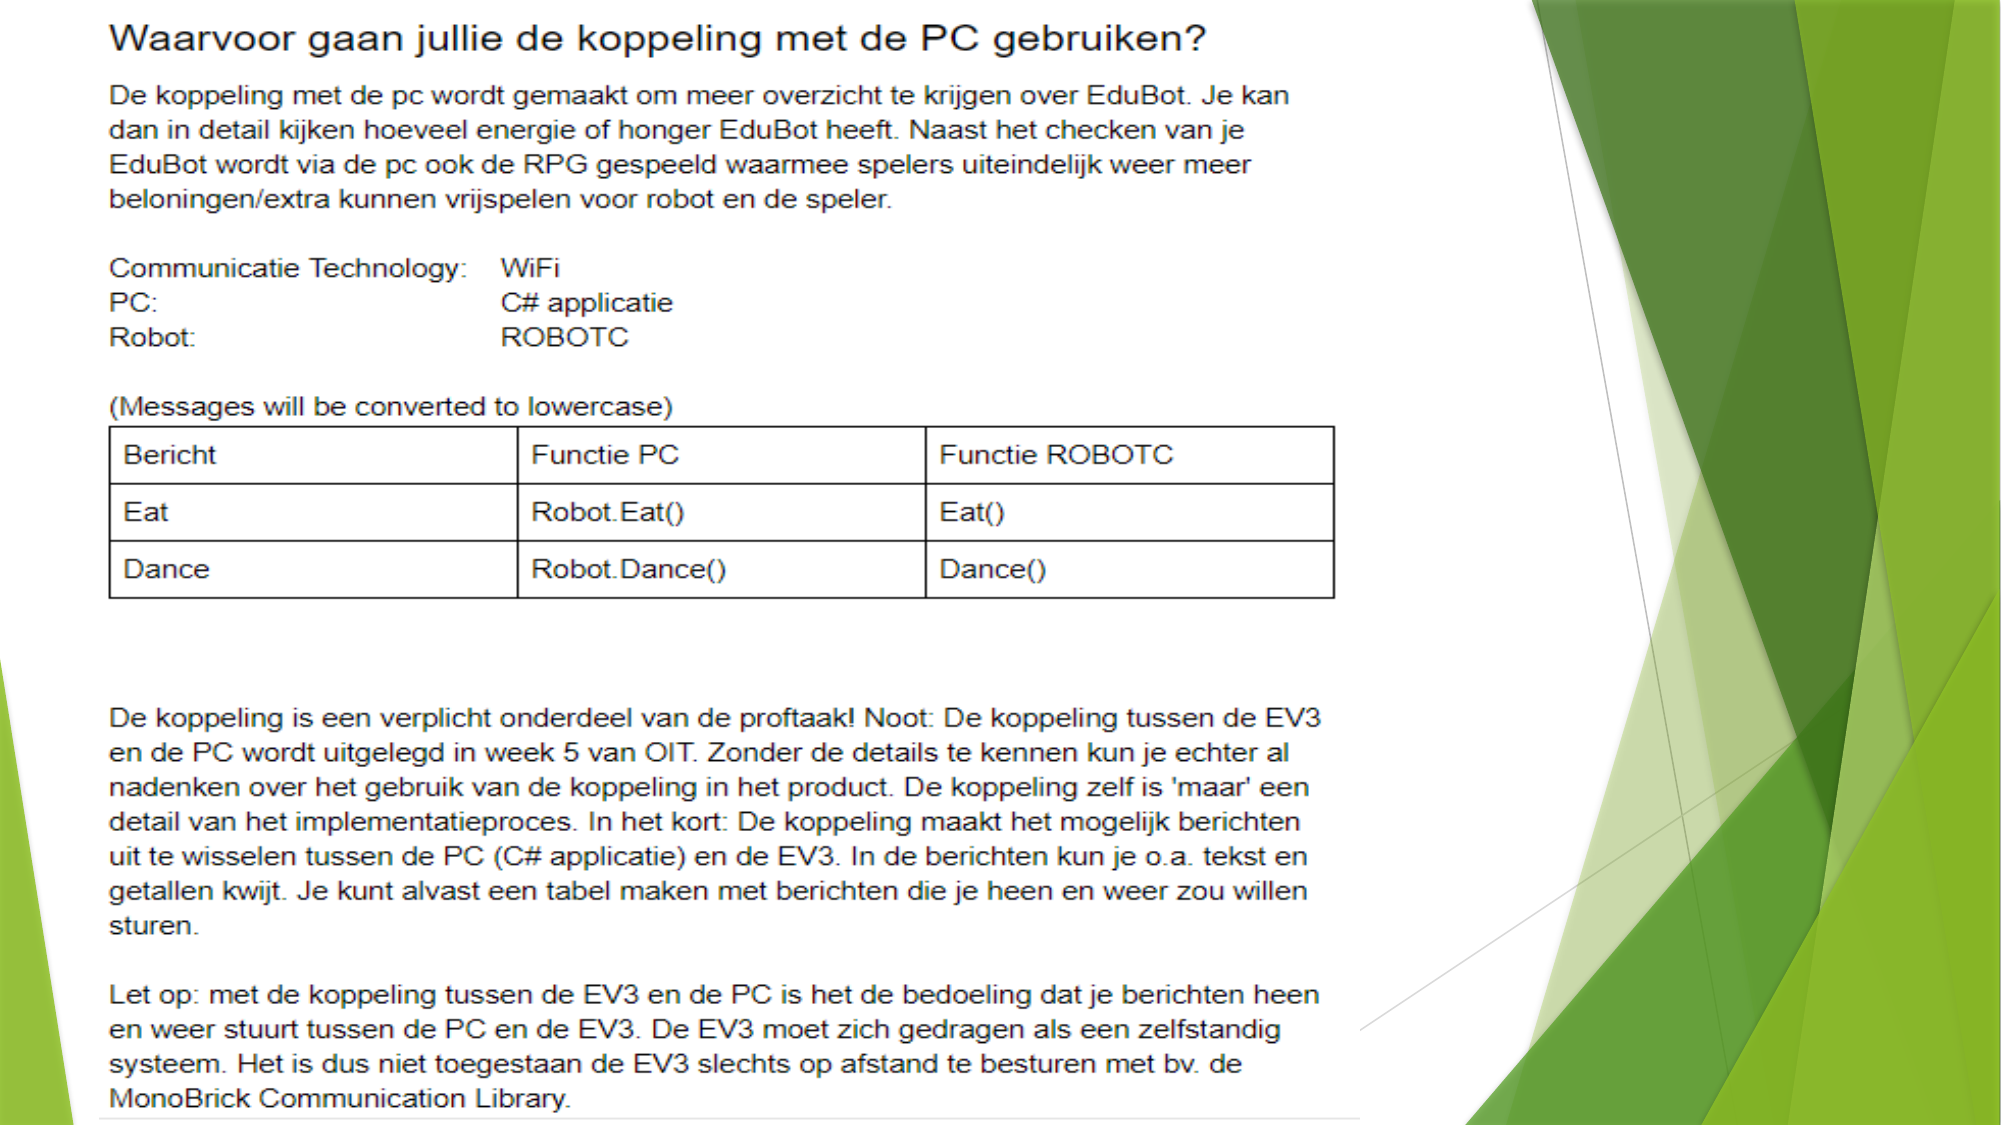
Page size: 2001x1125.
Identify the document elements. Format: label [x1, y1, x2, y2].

picture [99, 0, 1361, 1125]
